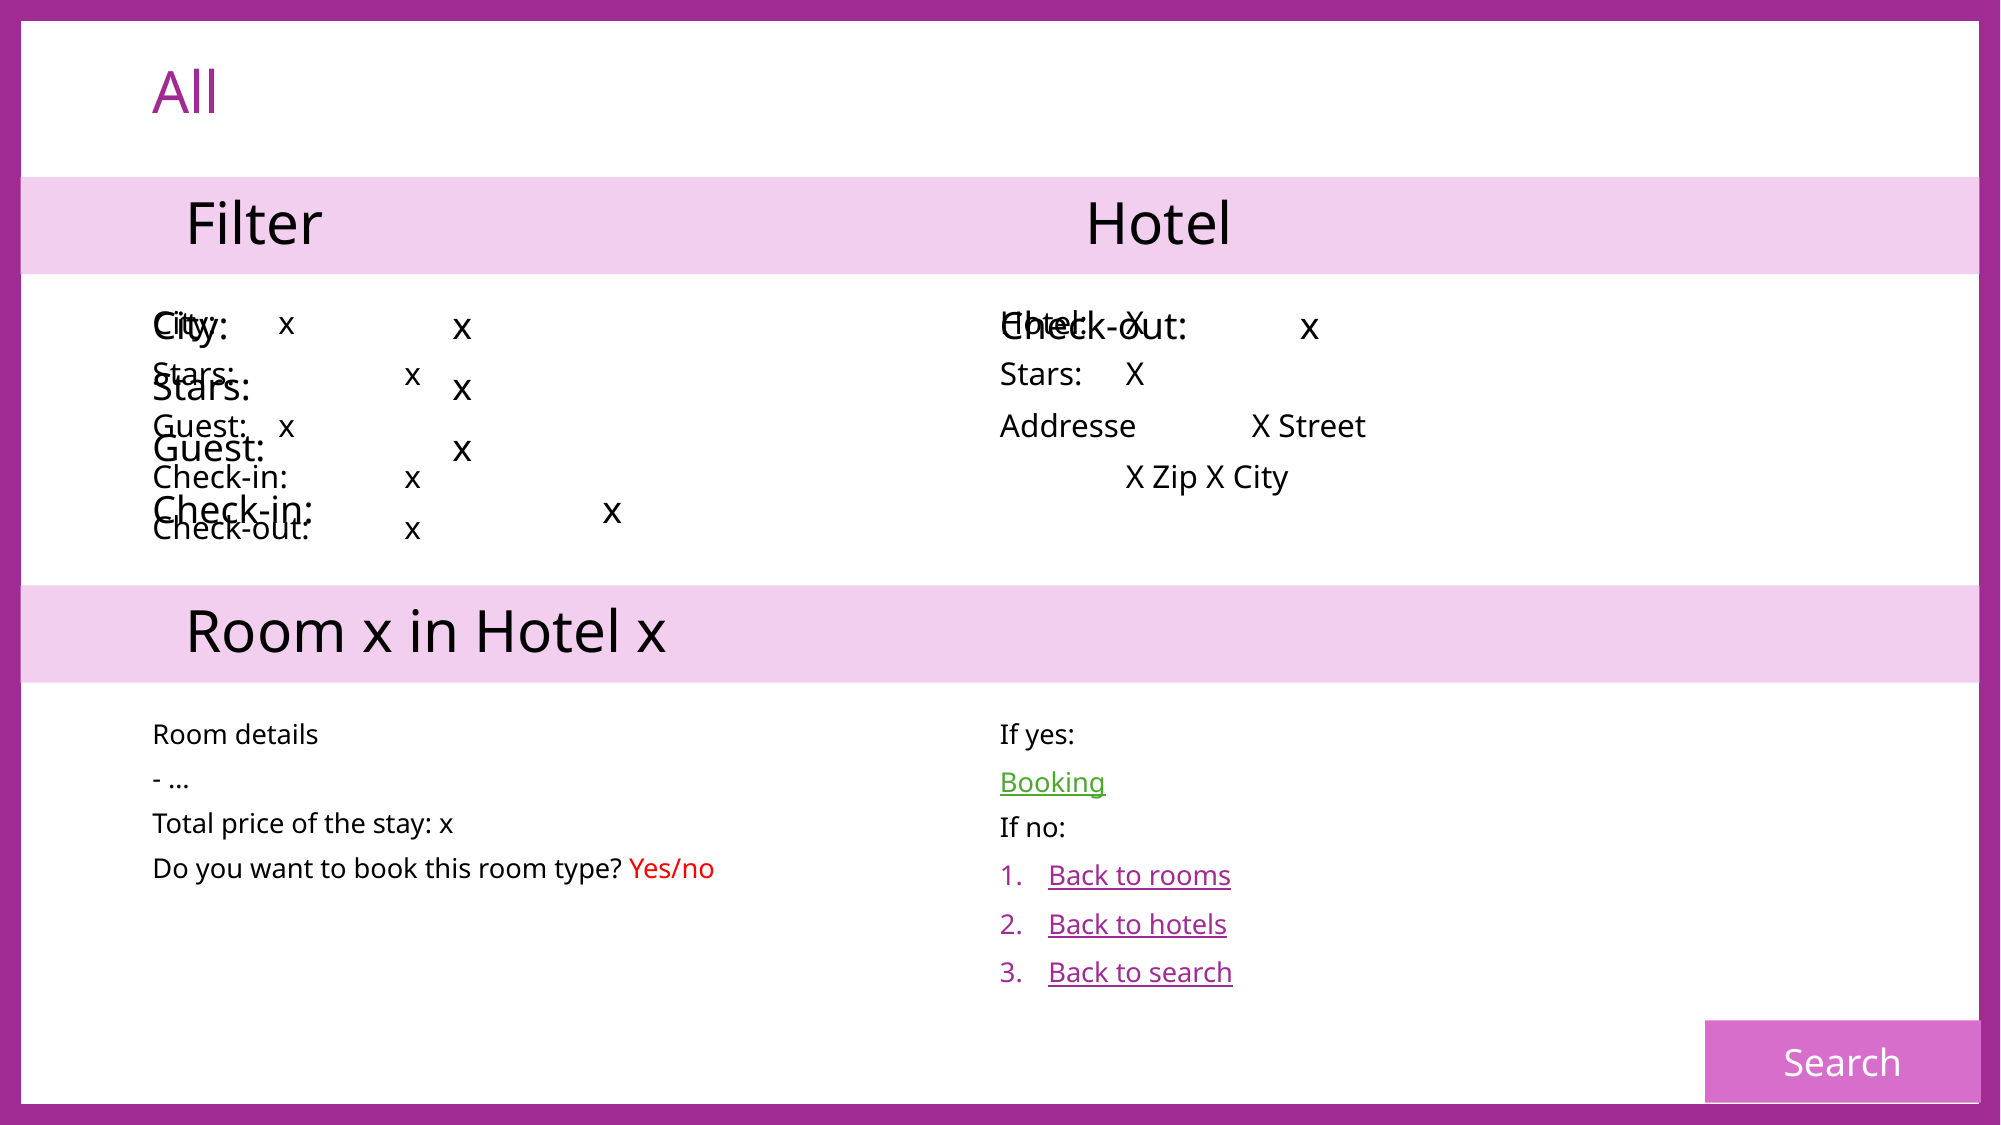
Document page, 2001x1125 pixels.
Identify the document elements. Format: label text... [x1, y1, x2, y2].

list Room details - … Total price of the stay: x Do you want to book this room type? Yes/no If yes: Booking If no: Back to rooms Back to hotels Back to search [137, 713, 1863, 998]
list Room x in Hotel x [20, 585, 1980, 683]
title All [137, 46, 1863, 144]
list Filter Hotel [20, 176, 1980, 275]
text_box City: x Stars: x Guest: x Check-in: x Check-out: x Hotel: X Stars: X Addresse X Street X Zip X City [137, 299, 1863, 555]
